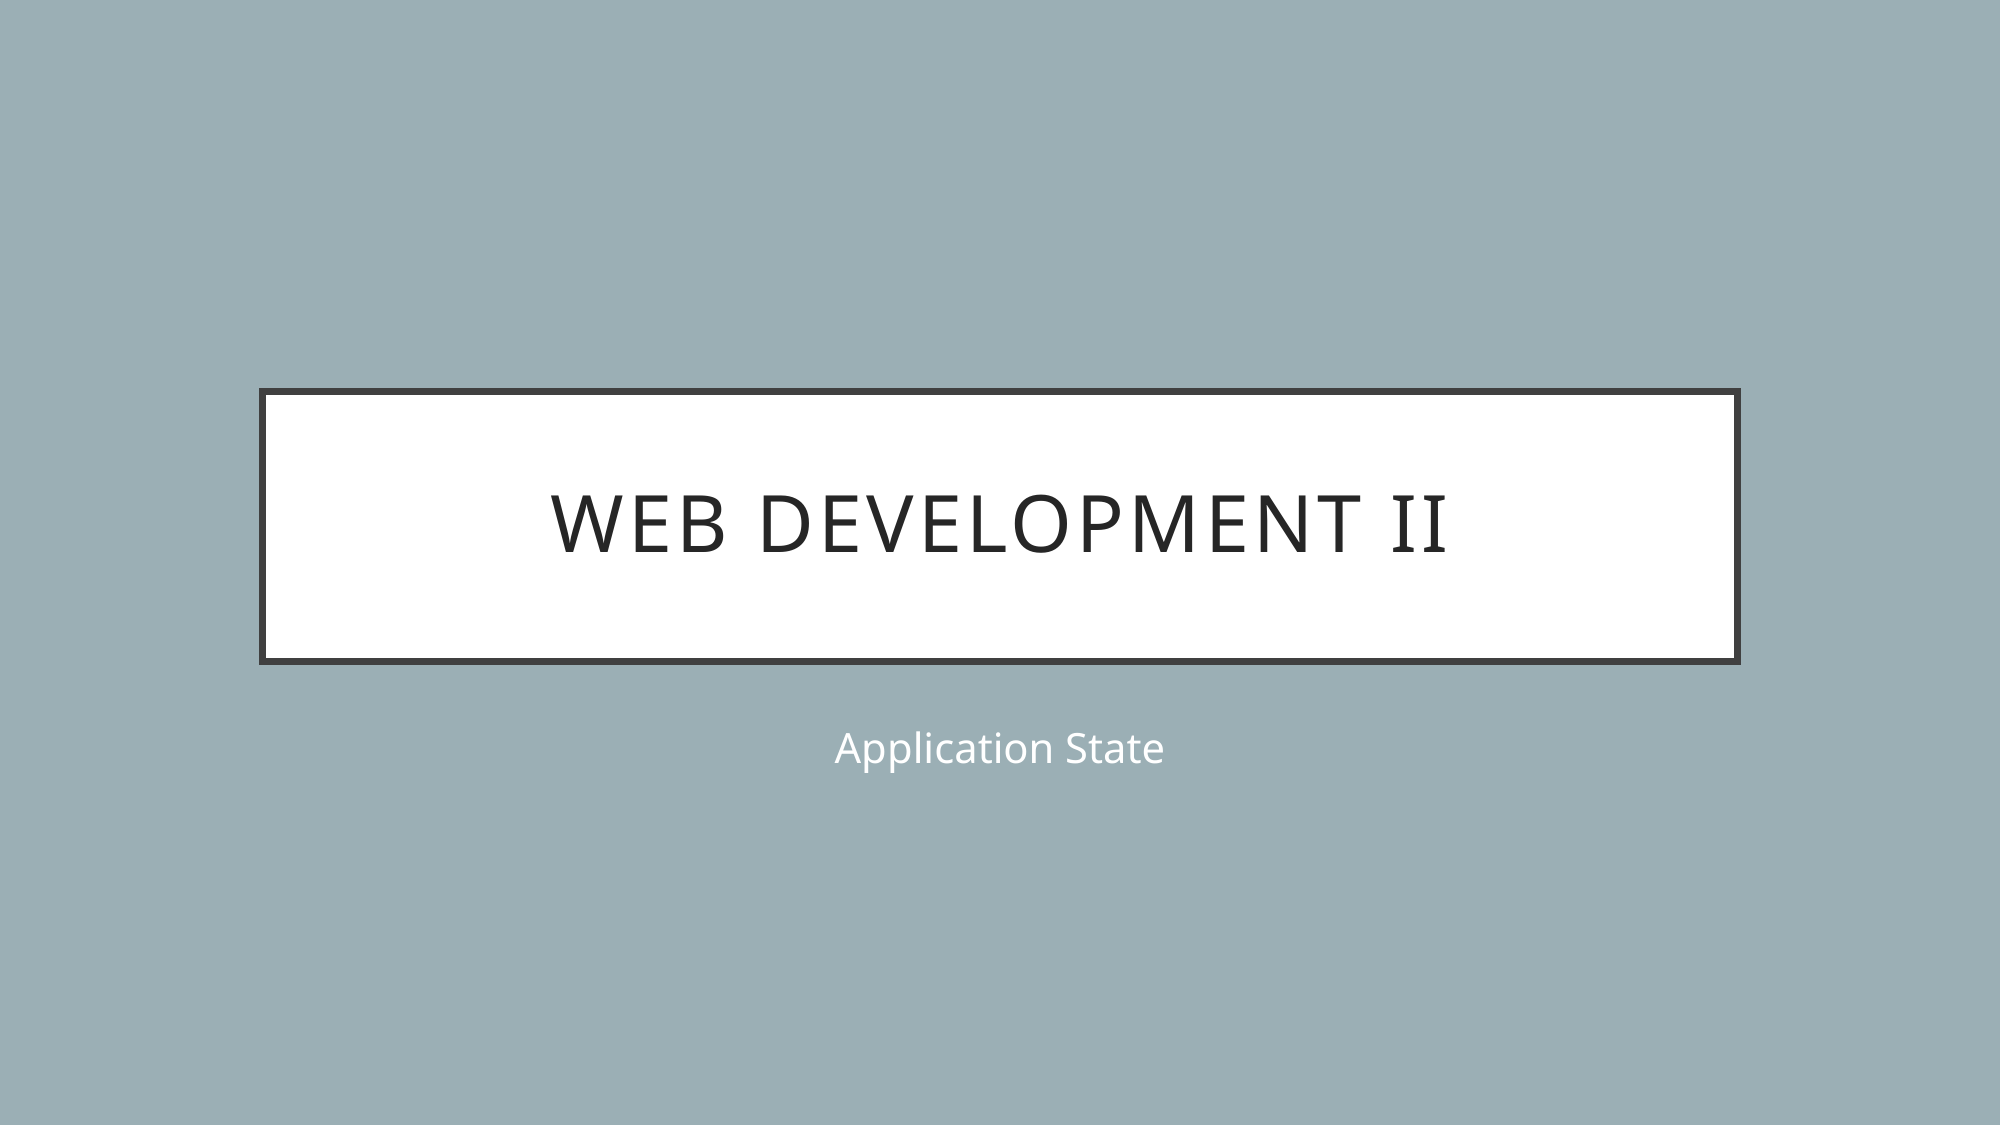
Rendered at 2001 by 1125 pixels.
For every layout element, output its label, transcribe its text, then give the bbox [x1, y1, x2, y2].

title Web development II [259, 388, 1741, 665]
subtitle Application State [442, 713, 1558, 918]
